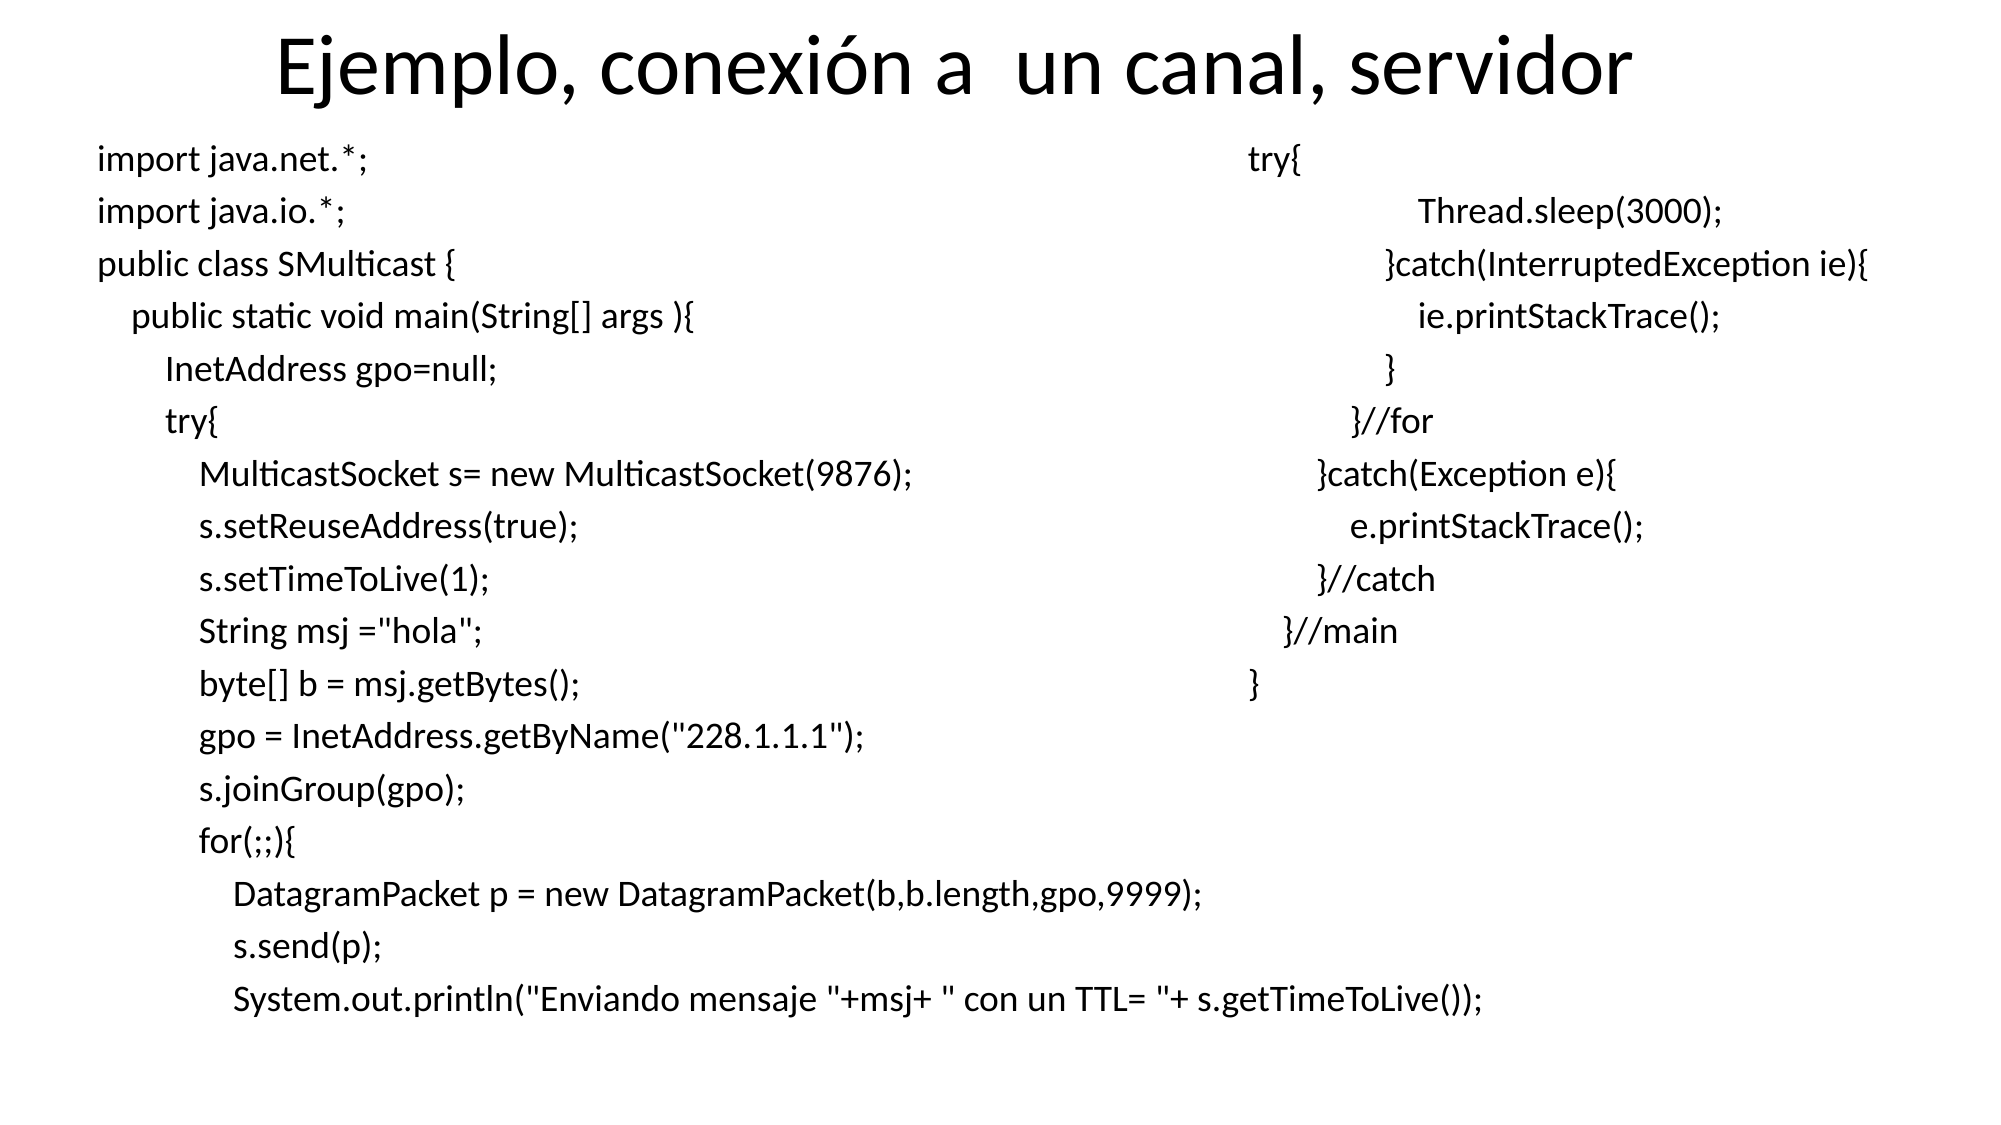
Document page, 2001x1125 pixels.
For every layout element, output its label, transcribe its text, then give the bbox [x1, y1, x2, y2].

title Ejemplo, conexión a un canal, servidor [158, 0, 1754, 120]
list import java.net.*; import java.io.*; public class SMulticast { public static void main(String[] args ){ InetAddress gpo=null; try{ MulticastSocket s= new MulticastSocket(9876); s.setReuseAddress(true); s.setTimeToLive(1); String msj ="hola"; byte[] b = msj.getBytes(); gpo = InetAddress.getByName("228.1.1.1"); s.joinGroup(gpo); for(;;){ DatagramPacket p = new DatagramPacket(b,b.length,gpo,9999); s.send(p); System.out.println("Enviando mensaje "+msj+ " con un TTL= "+ s.getTimeToLive()); [82, 126, 1232, 1035]
list try{ Thread.sleep(3000); }catch(InterruptedException ie){ ie.printStackTrace(); } }//for }catch(Exception e){ e.printStackTrace(); }//catch }//main } [1232, 126, 1920, 1053]
